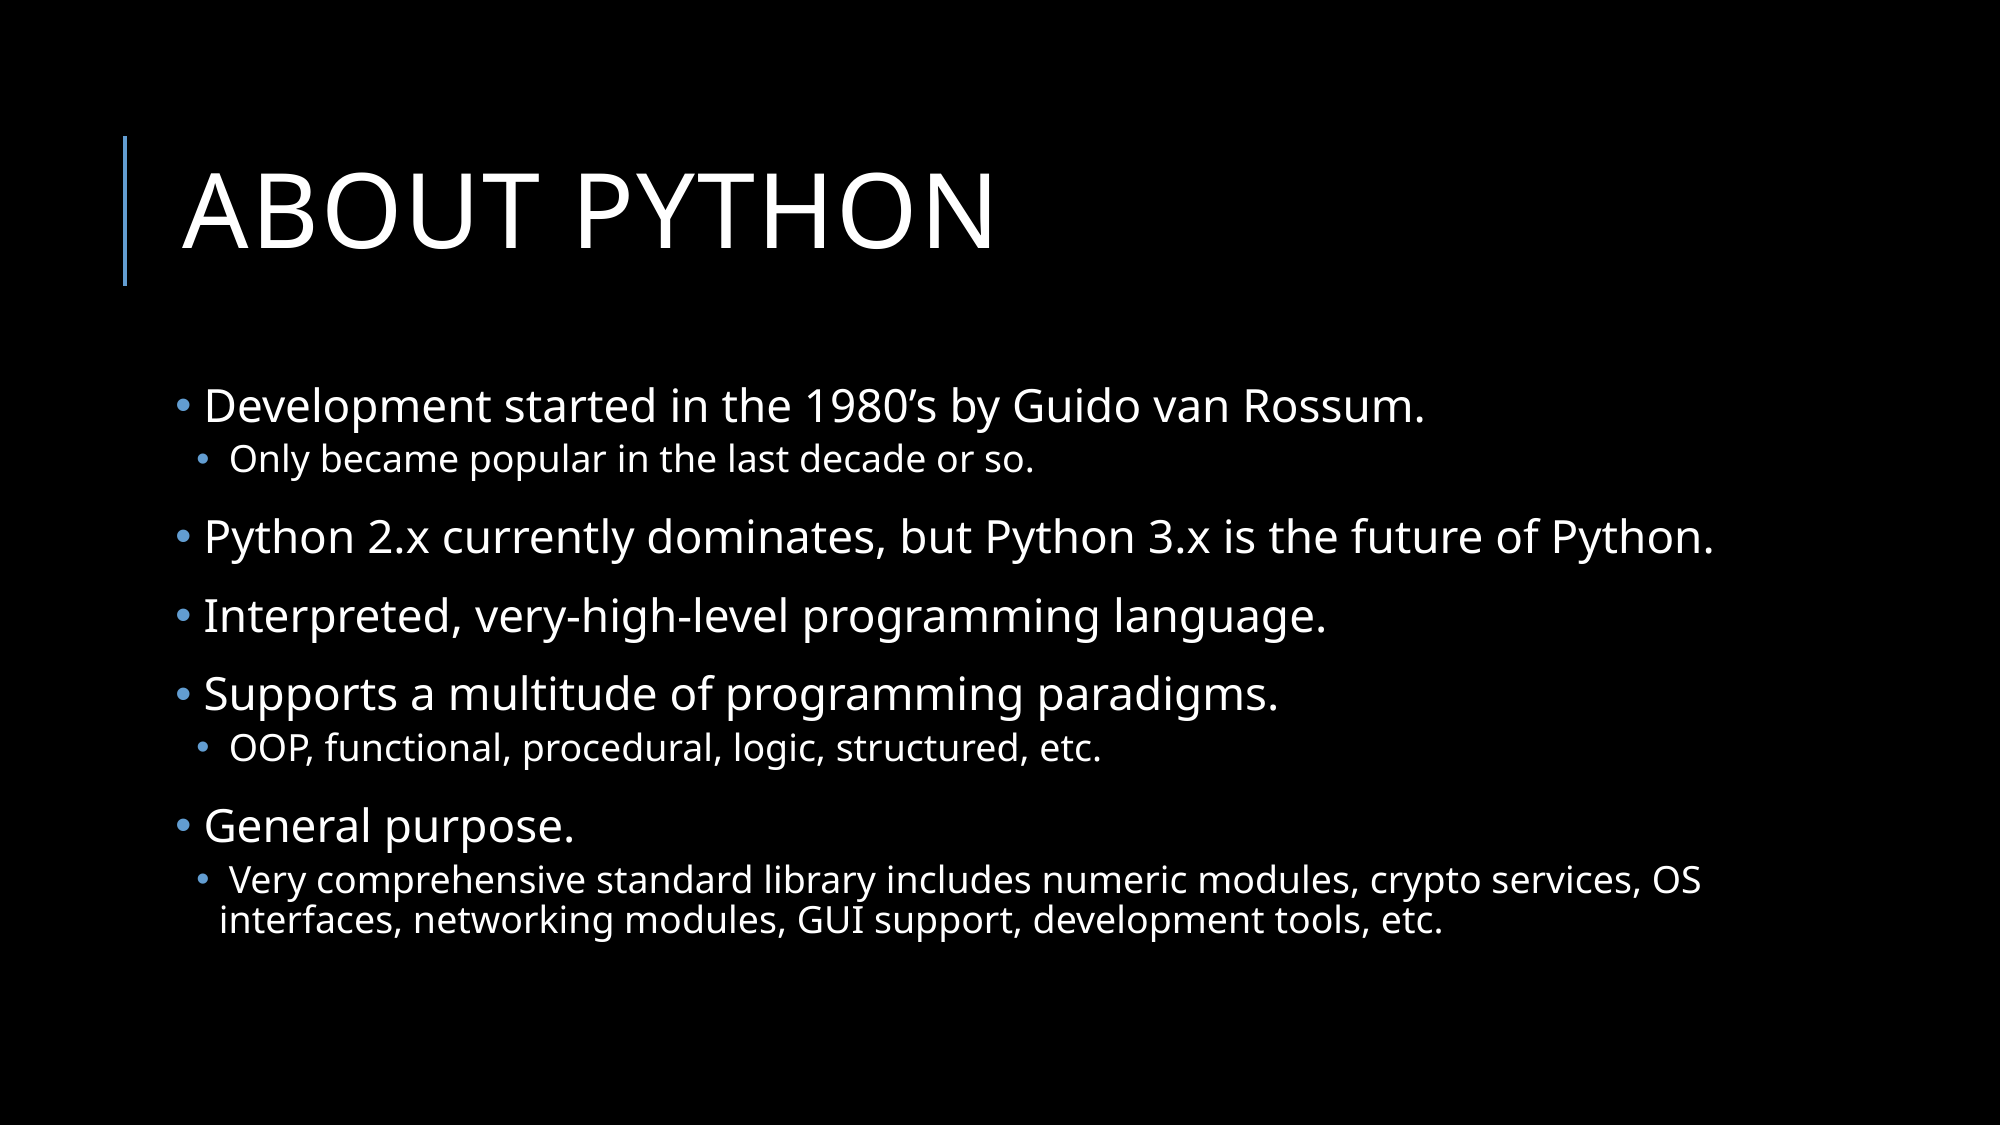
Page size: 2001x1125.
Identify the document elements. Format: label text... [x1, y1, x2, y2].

list Development started in the 1980’s by Guido van Rossum. Only became popular in the last decade or so. Python 2.x currently dominates, but Python 3.x is the future of Python. Interpreted, very-high-level programming language. Supports a multitude of programming paradigms. OOP, functional, procedural, logic, structured, etc. General purpose. Very comprehensive standard library includes numeric modules, crypto services, OS interfaces, networking modules, GUI support, development tools, etc. [168, 375, 1763, 1035]
title About Python [168, 96, 1763, 342]
